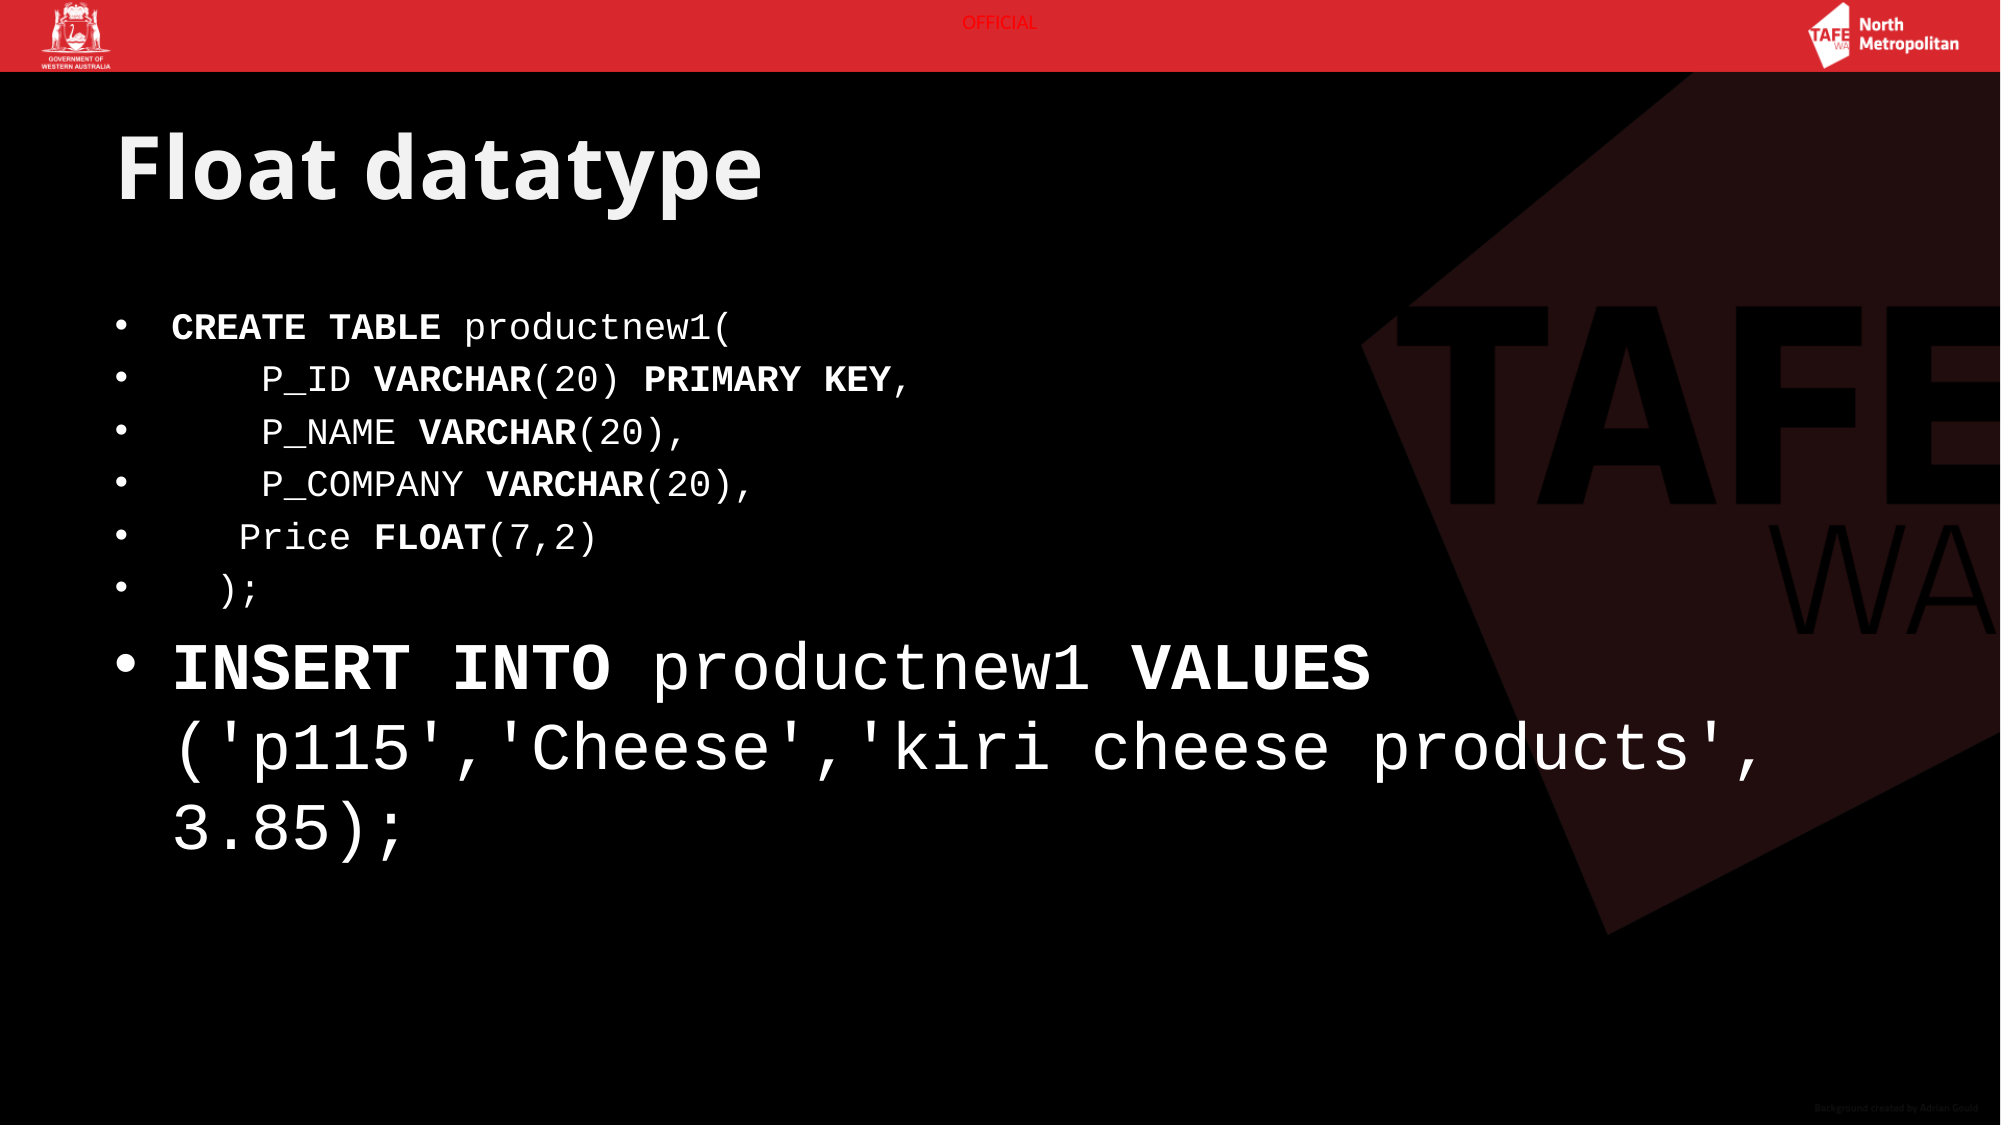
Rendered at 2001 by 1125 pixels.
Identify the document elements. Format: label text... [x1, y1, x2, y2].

title Float datatype [99, 82, 1900, 247]
list CREATE TABLE productnew1( P_ID VARCHAR(20) PRIMARY KEY, P_NAME VARCHAR(20), P_COMPANY VARCHAR(20), Price FLOAT(7,2) ); INSERT INTO productnew1 VALUES ('p115','Cheese','kiri cheese products', 3.85); [99, 294, 1900, 1043]
picture [0, 0, 2001, 1125]
